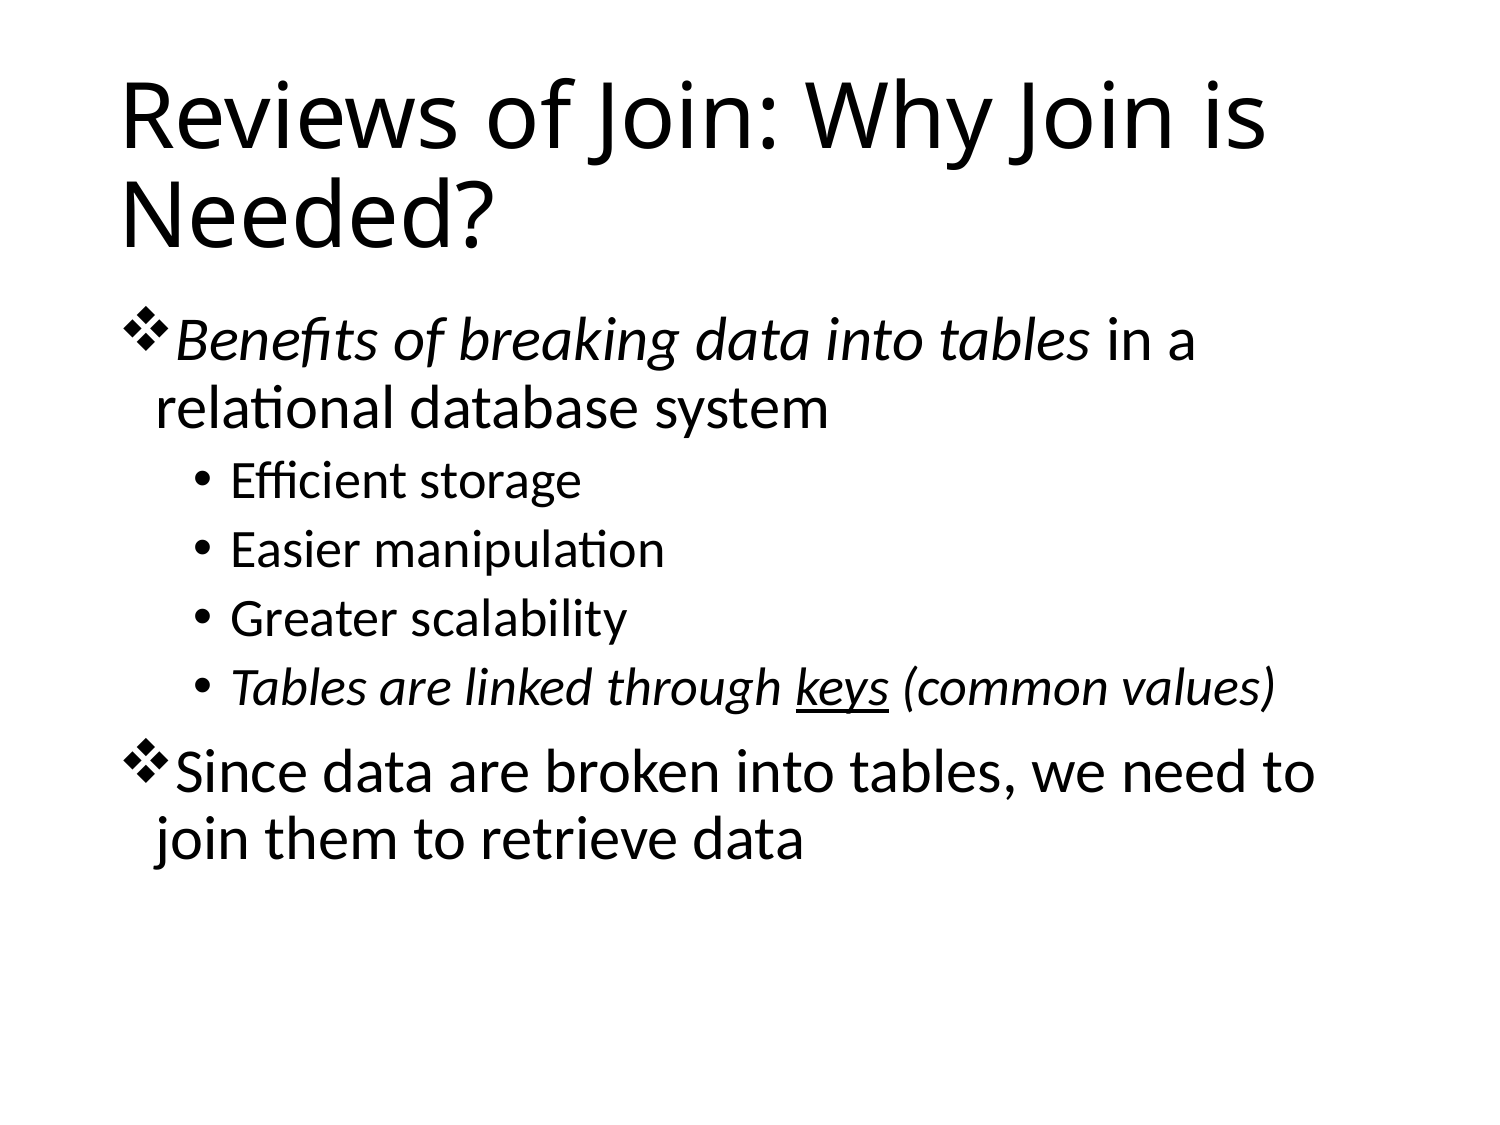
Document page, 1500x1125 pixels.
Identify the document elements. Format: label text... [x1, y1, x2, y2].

list Benefits of breaking data into tables in a relational database system Efficient storage Easier manipulation Greater scalability Tables are linked through keys (common values) Since data are broken into tables, we need to join them to retrieve data [103, 299, 1397, 1014]
title Reviews of Join: Why Join is Needed? [103, 59, 1397, 278]
